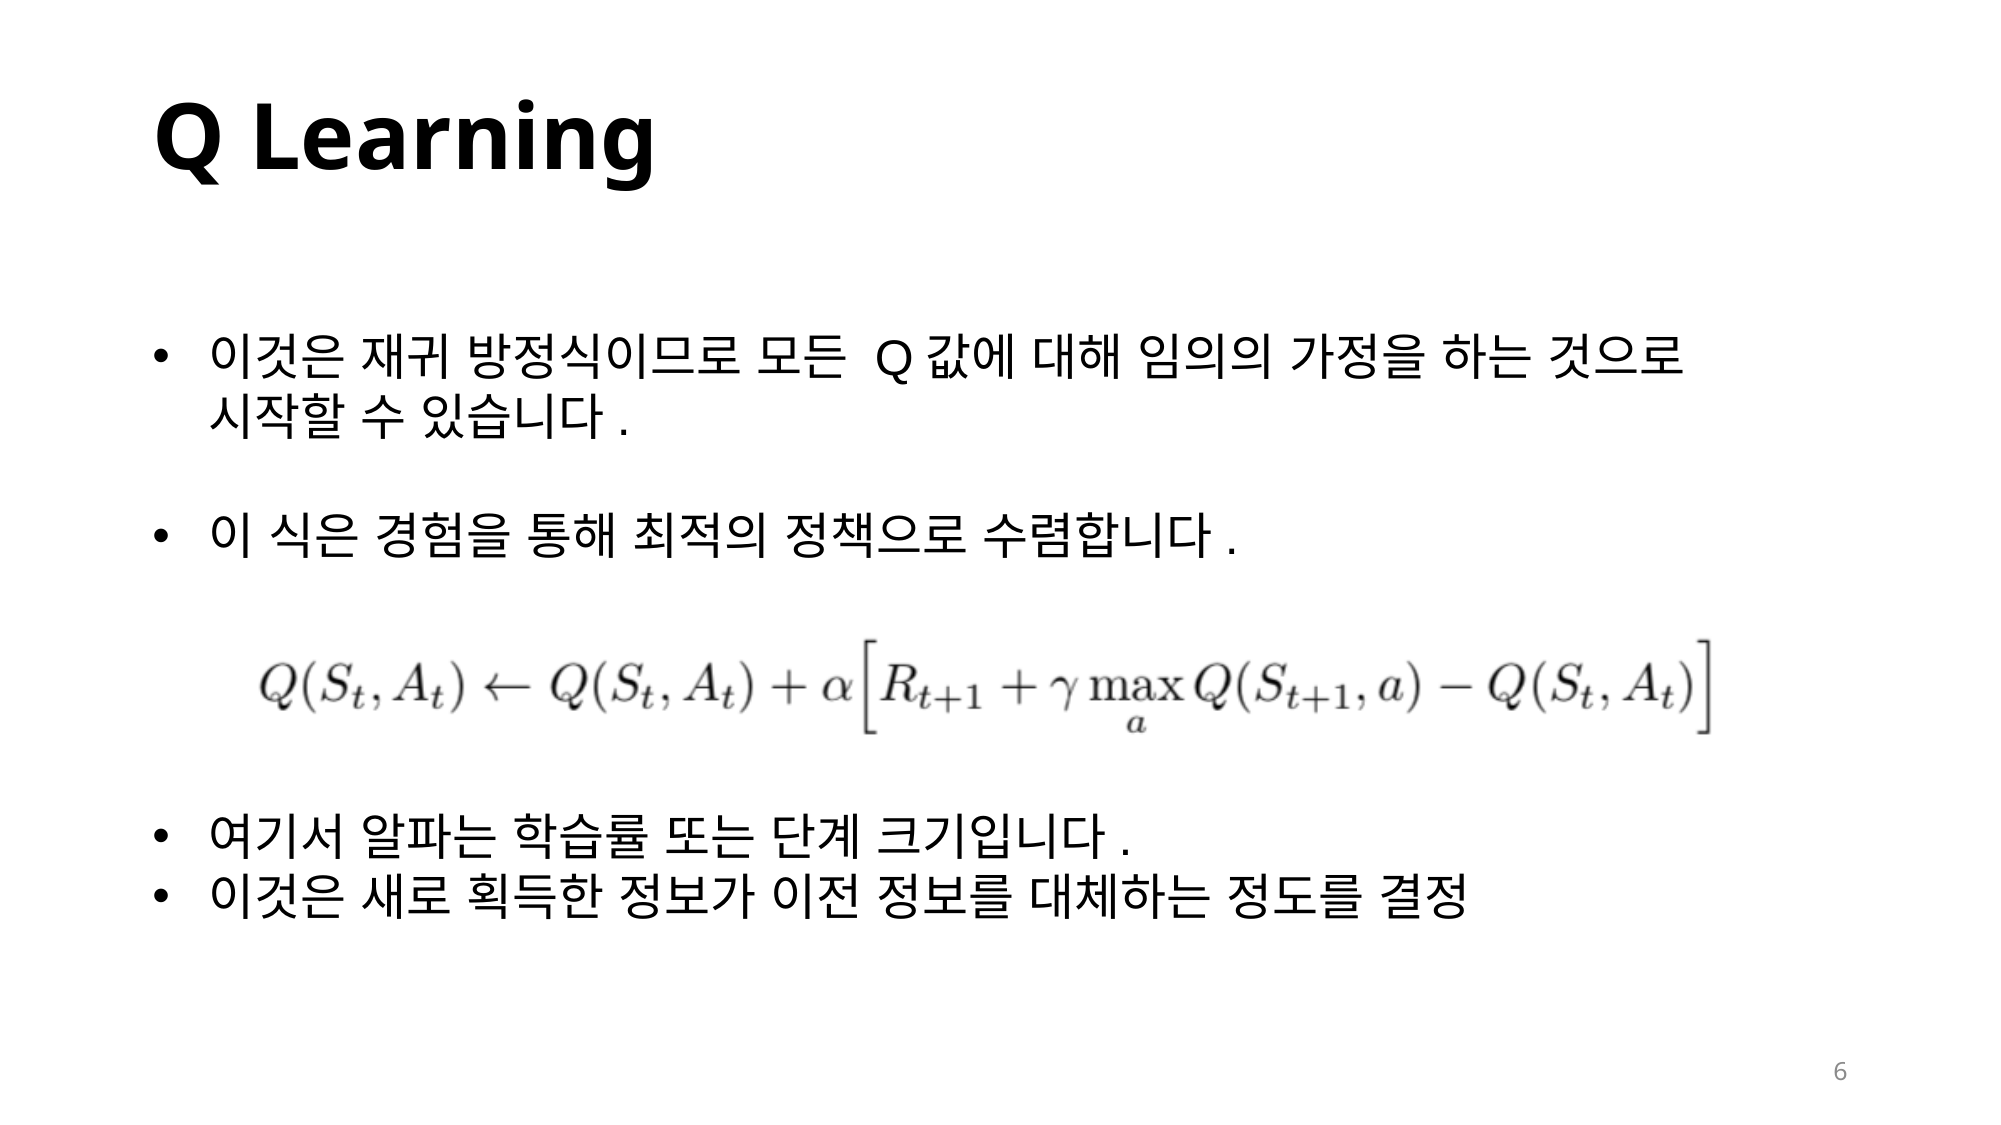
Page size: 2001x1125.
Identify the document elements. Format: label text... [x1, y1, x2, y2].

text_box 이것은 재귀 방정식이므로 모든 Q값에 대해 임의의 가정을 하는 것으로 시작할 수 있습니다. 이 식은 경험을 통해 최적의 정책으로 수렴합니다. 여기서 알파는 학습률 또는 단계 크기입니다. 이것은 새로 획득한 정보가 이전 정보를 대체하는 정도를 결정 [137, 317, 1821, 933]
title Q Learning [137, 59, 1863, 219]
slide_number 5 [1412, 1042, 1863, 1103]
picture [234, 624, 1723, 750]
